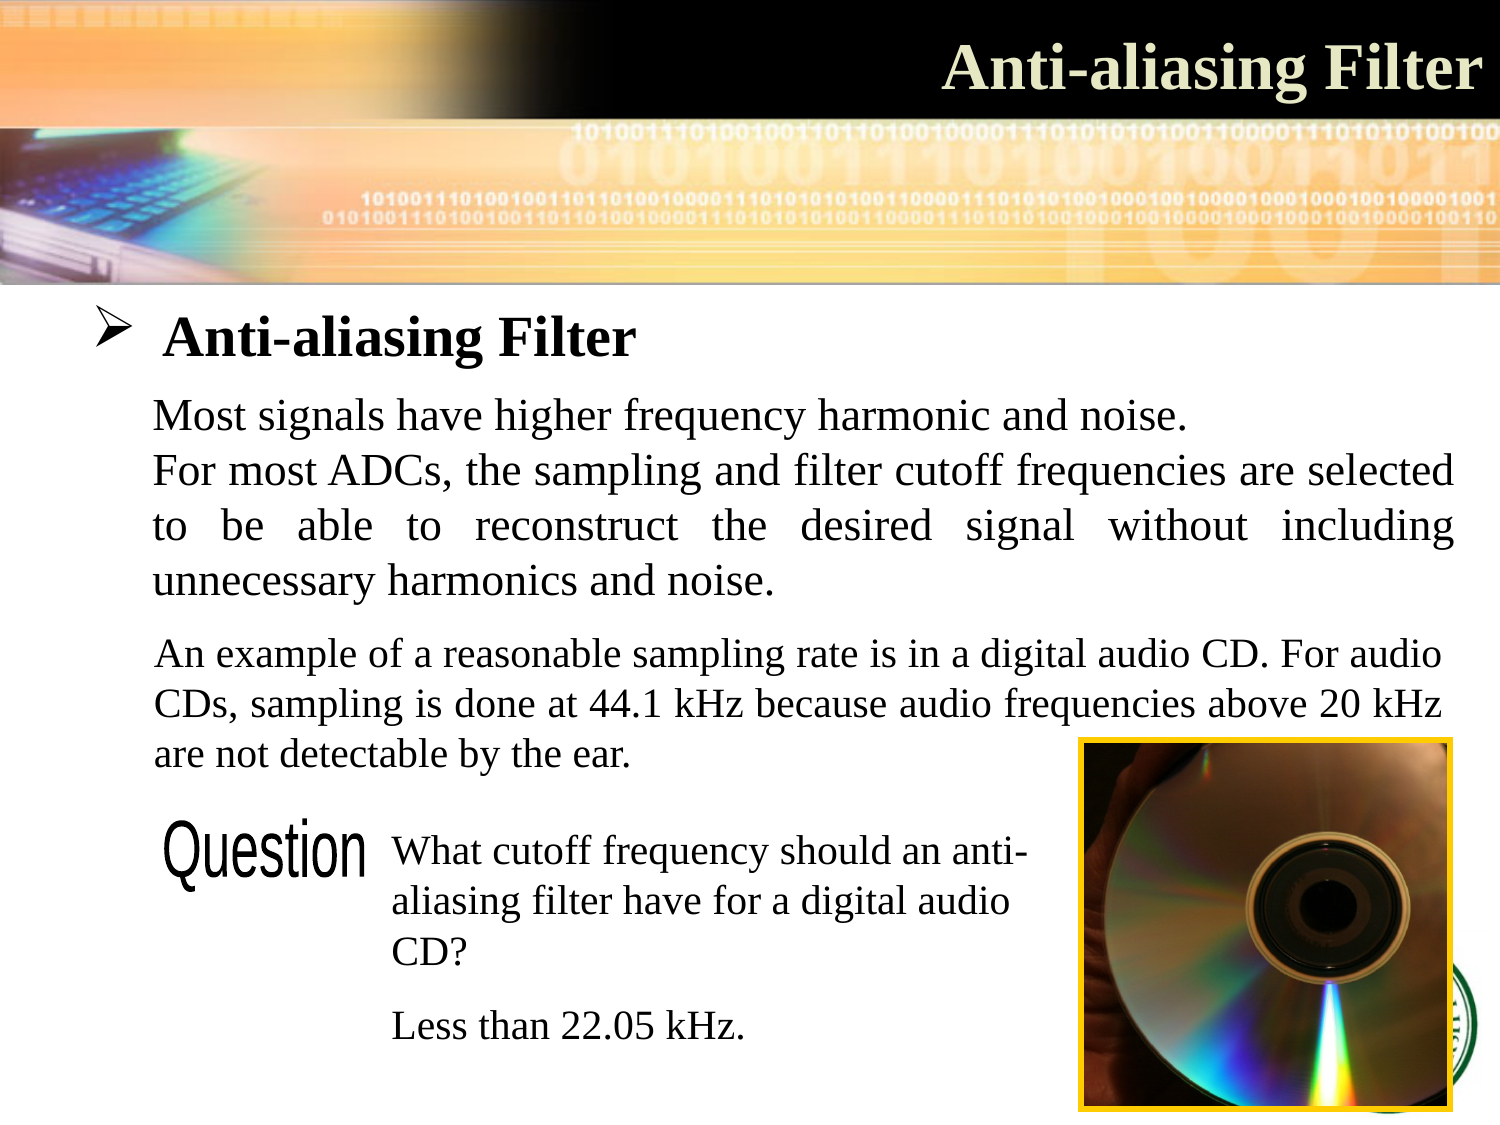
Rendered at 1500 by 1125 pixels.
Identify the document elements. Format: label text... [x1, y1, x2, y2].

text_box Anti-aliasing Filter [76, 290, 1471, 398]
text_box An example of a reasonable sampling rate is in a digital audio CD. For audio CDs, sampling is done at 44.1 kHz because audio frequencies above 20 kHz are not detectable by the ear. [139, 618, 1459, 784]
picture [1084, 743, 1448, 1107]
title Anti-aliasing Filter [212, 1, 1500, 126]
text_box Less than 22.05 kHz. [376, 990, 952, 1056]
text_box Most signals have higher frequency harmonic and noise. For most ADCs, the sampling and filter cutoff frequencies are selected to be able to reconstruct the desired signal without including unnecessary harmonics and noise. [137, 377, 1471, 612]
picture [1293, 930, 1489, 1118]
picture [0, 1, 1500, 285]
text_box What cutoff frequency should an anti-aliasing filter have for a digital audio CD? [376, 815, 1058, 981]
